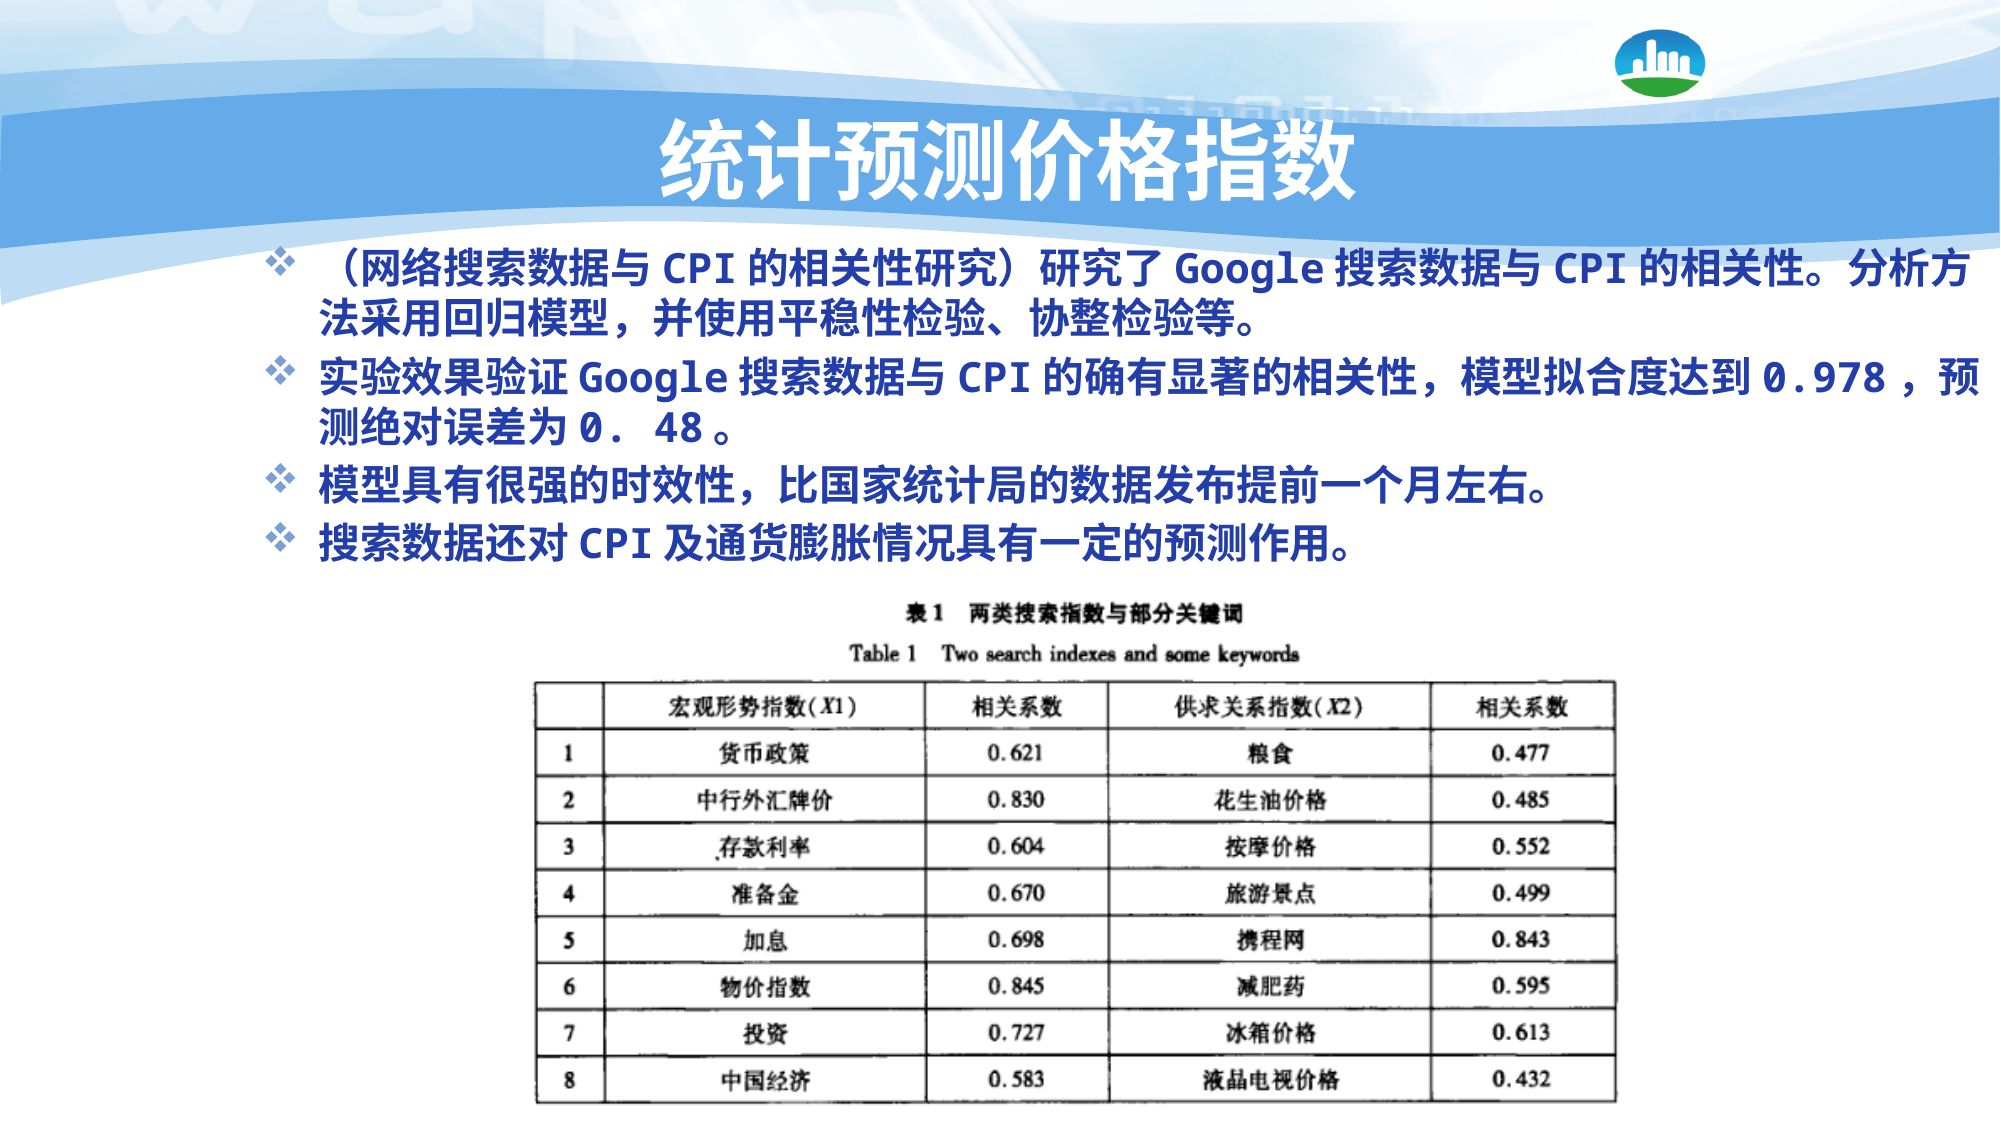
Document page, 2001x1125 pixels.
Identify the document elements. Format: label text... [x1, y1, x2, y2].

list （网络搜索数据与CPI的相关性研究）研究了Google搜索数据与CPI的相关性。分析方法采用回归模型，并使用平稳性检验、协整检验等。 实验效果验证Google搜索数据与CPI的确有显著的相关性，模型拟合度达到0.978，预测绝对误差为0. 48。 模型具有很强的时效性，比国家统计局的数据发布提前一个月左右。 搜索数据还对CPI及通货膨胀情况具有一定的预测作用。 [246, 234, 2000, 534]
picture [0, 0, 2000, 112]
title 统计预测价格指数 [199, 112, 1817, 206]
picture [490, 591, 1674, 1109]
